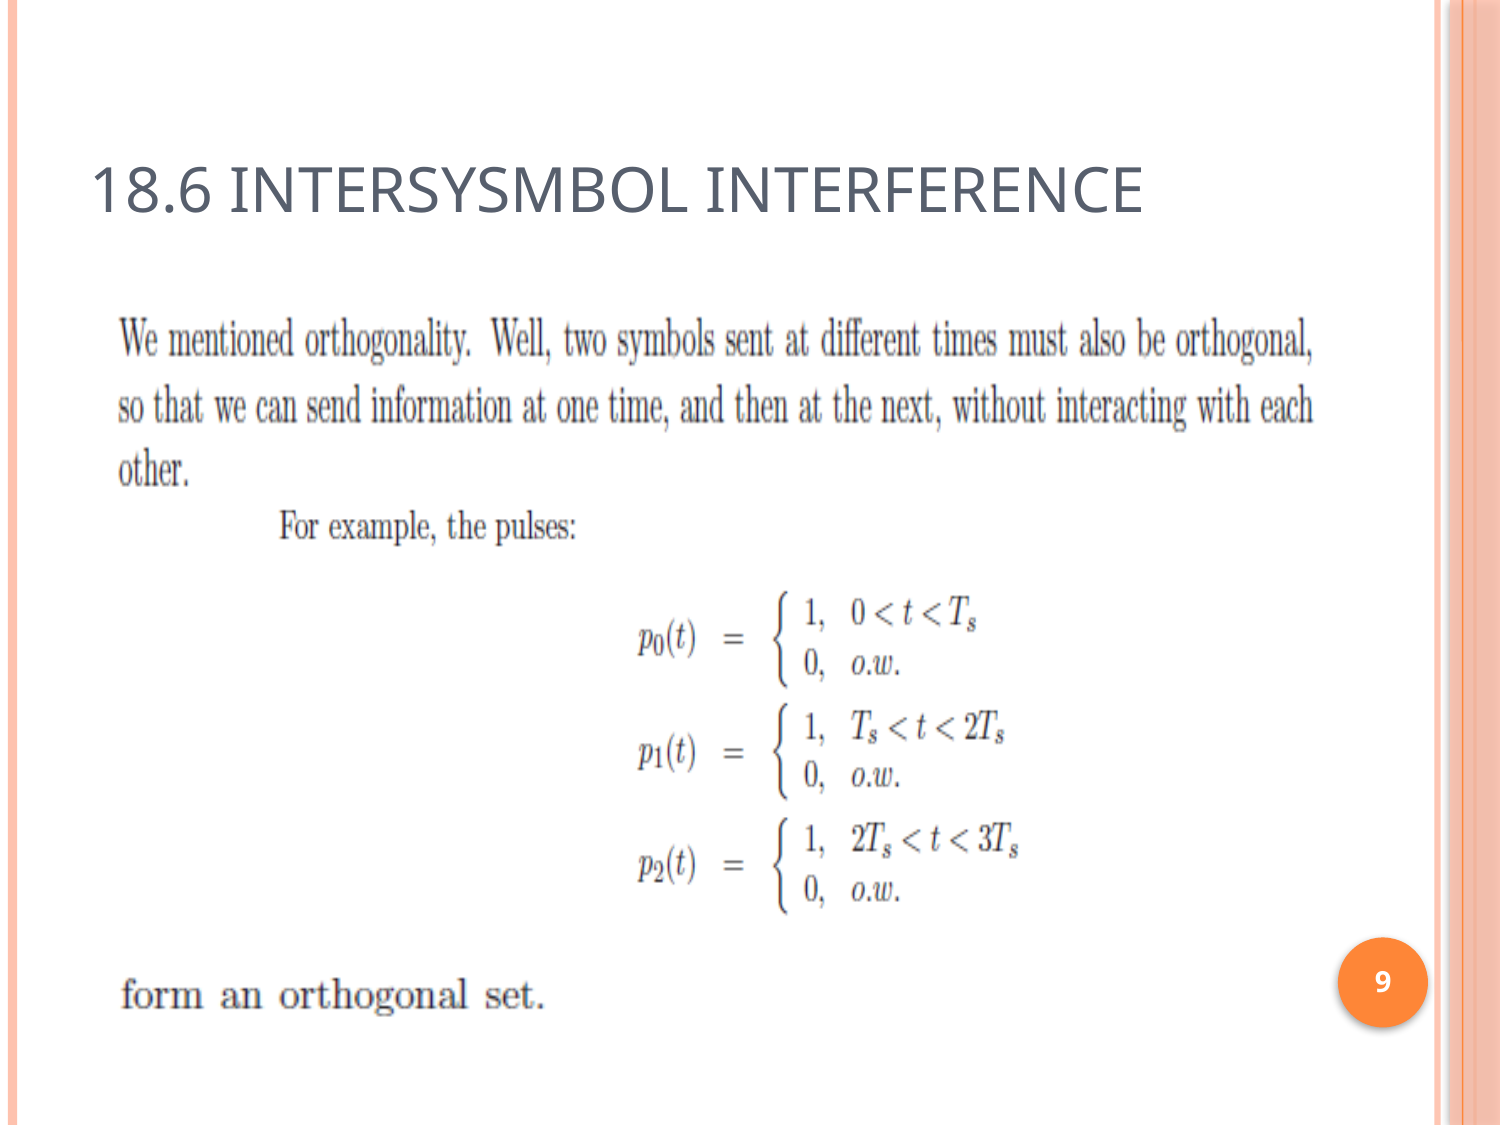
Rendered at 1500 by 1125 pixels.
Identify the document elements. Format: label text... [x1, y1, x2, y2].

slide_number 9 [1333, 940, 1434, 1027]
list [99, 286, 1338, 504]
title 18.6 Intersysmbol interference [75, 45, 1300, 233]
picture [111, 498, 1236, 1020]
